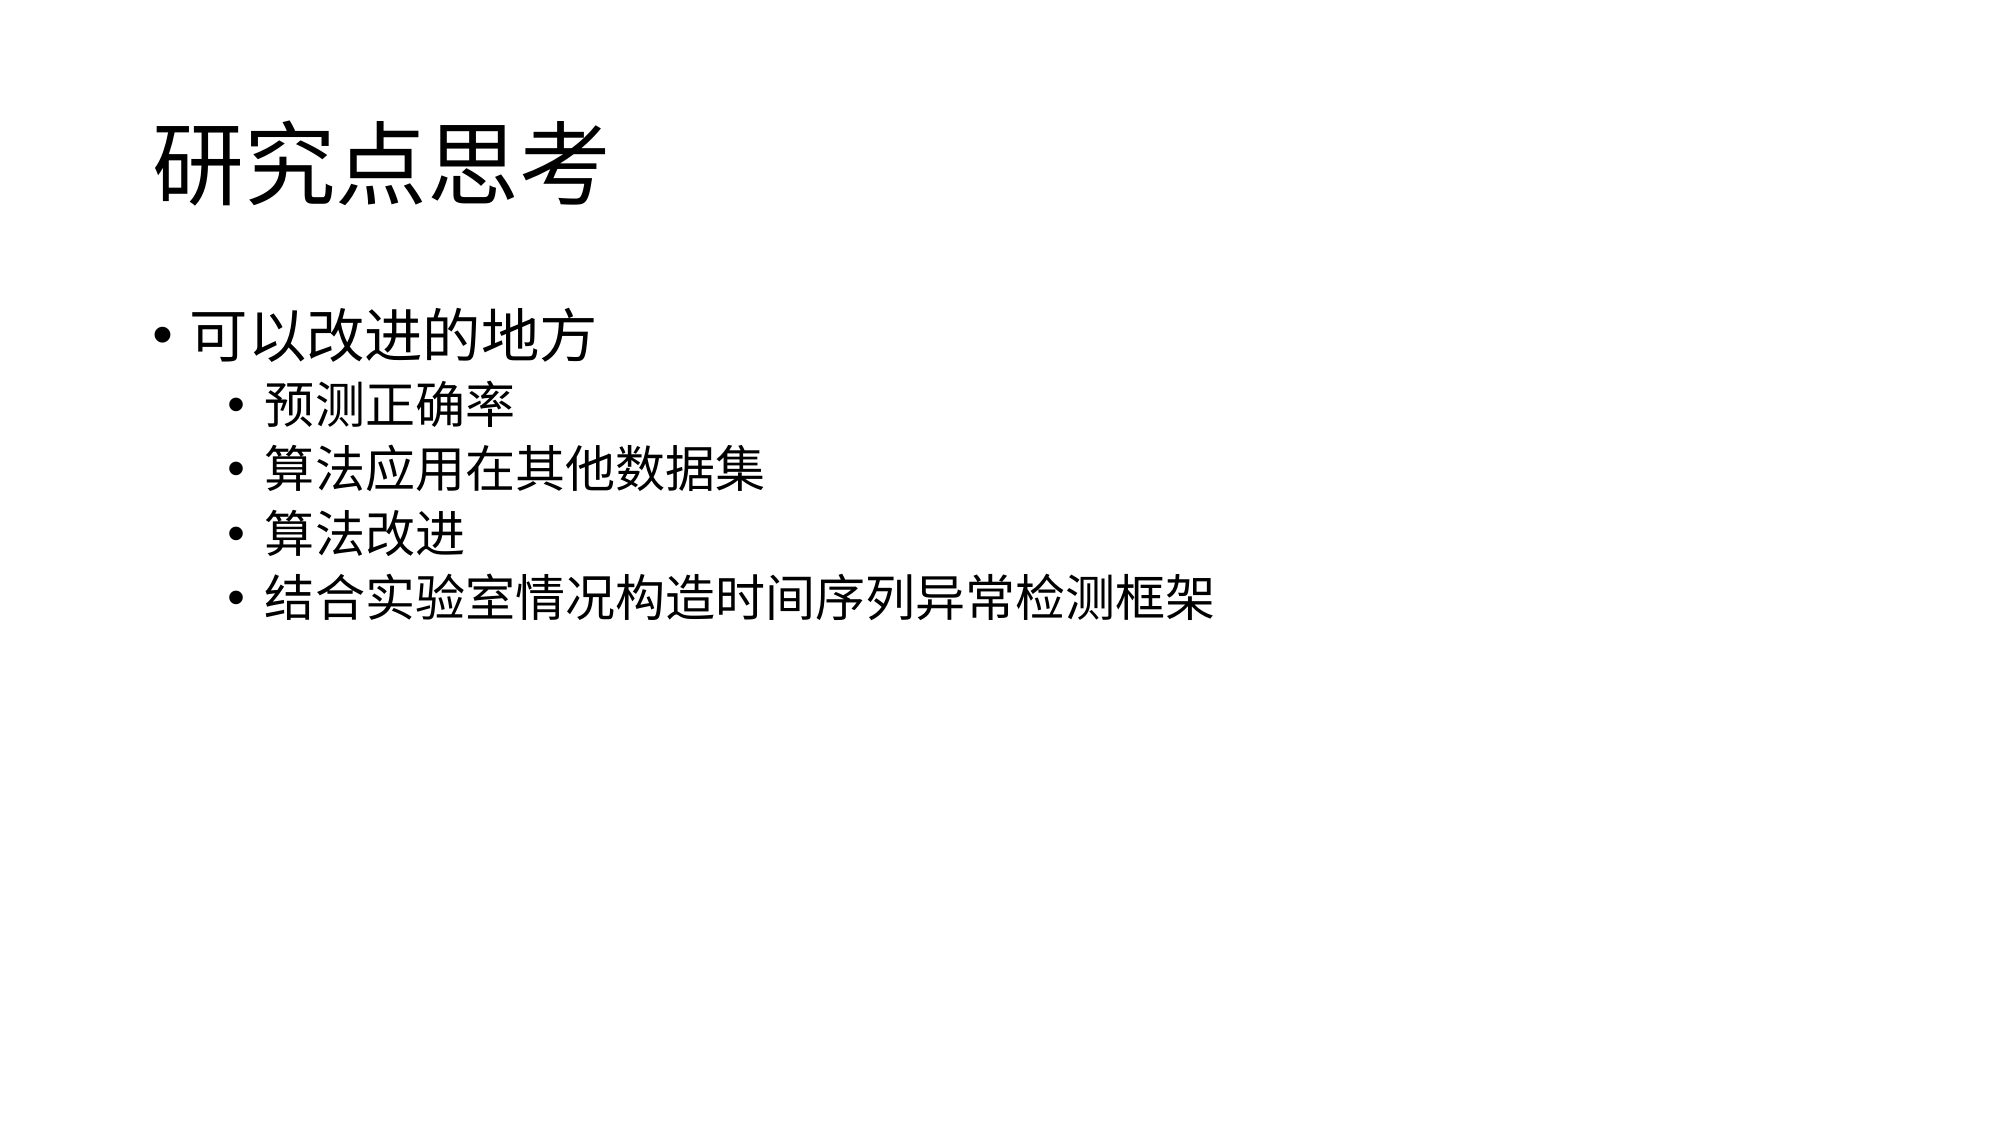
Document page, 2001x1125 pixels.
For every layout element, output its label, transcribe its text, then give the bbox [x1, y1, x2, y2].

list 可以改进的地方 预测正确率 算法应用在其他数据集 算法改进 结合实验室情况构造时间序列异常检测框架 [137, 299, 1863, 1014]
title 研究点思考 [137, 59, 1863, 278]
